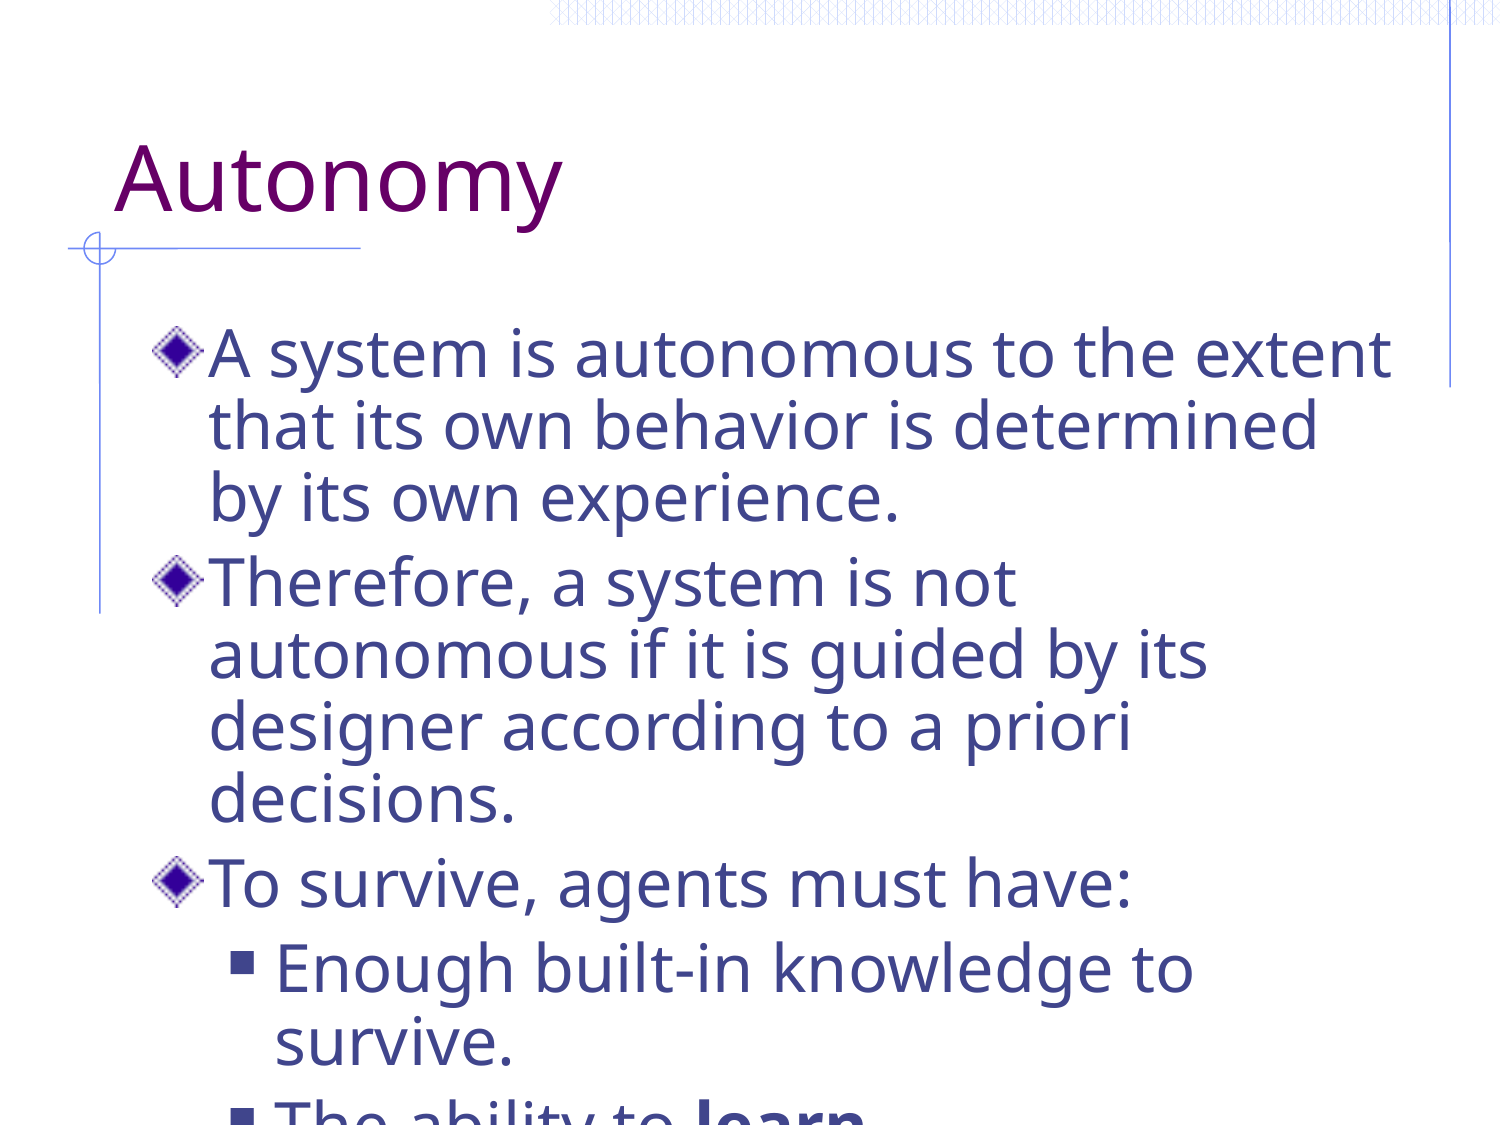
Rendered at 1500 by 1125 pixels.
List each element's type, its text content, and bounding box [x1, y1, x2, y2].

title Autonomy [99, 49, 1376, 238]
list A system is autonomous to the extent that its own behavior is determined by its own experience. Therefore, a system is not autonomous if it is guided by its designer according to a priori decisions. To survive, agents must have: Enough built-in knowledge to survive. The ability to learn. [137, 312, 1413, 988]
picture [152, 856, 204, 908]
picture [152, 555, 204, 607]
picture [152, 326, 204, 378]
